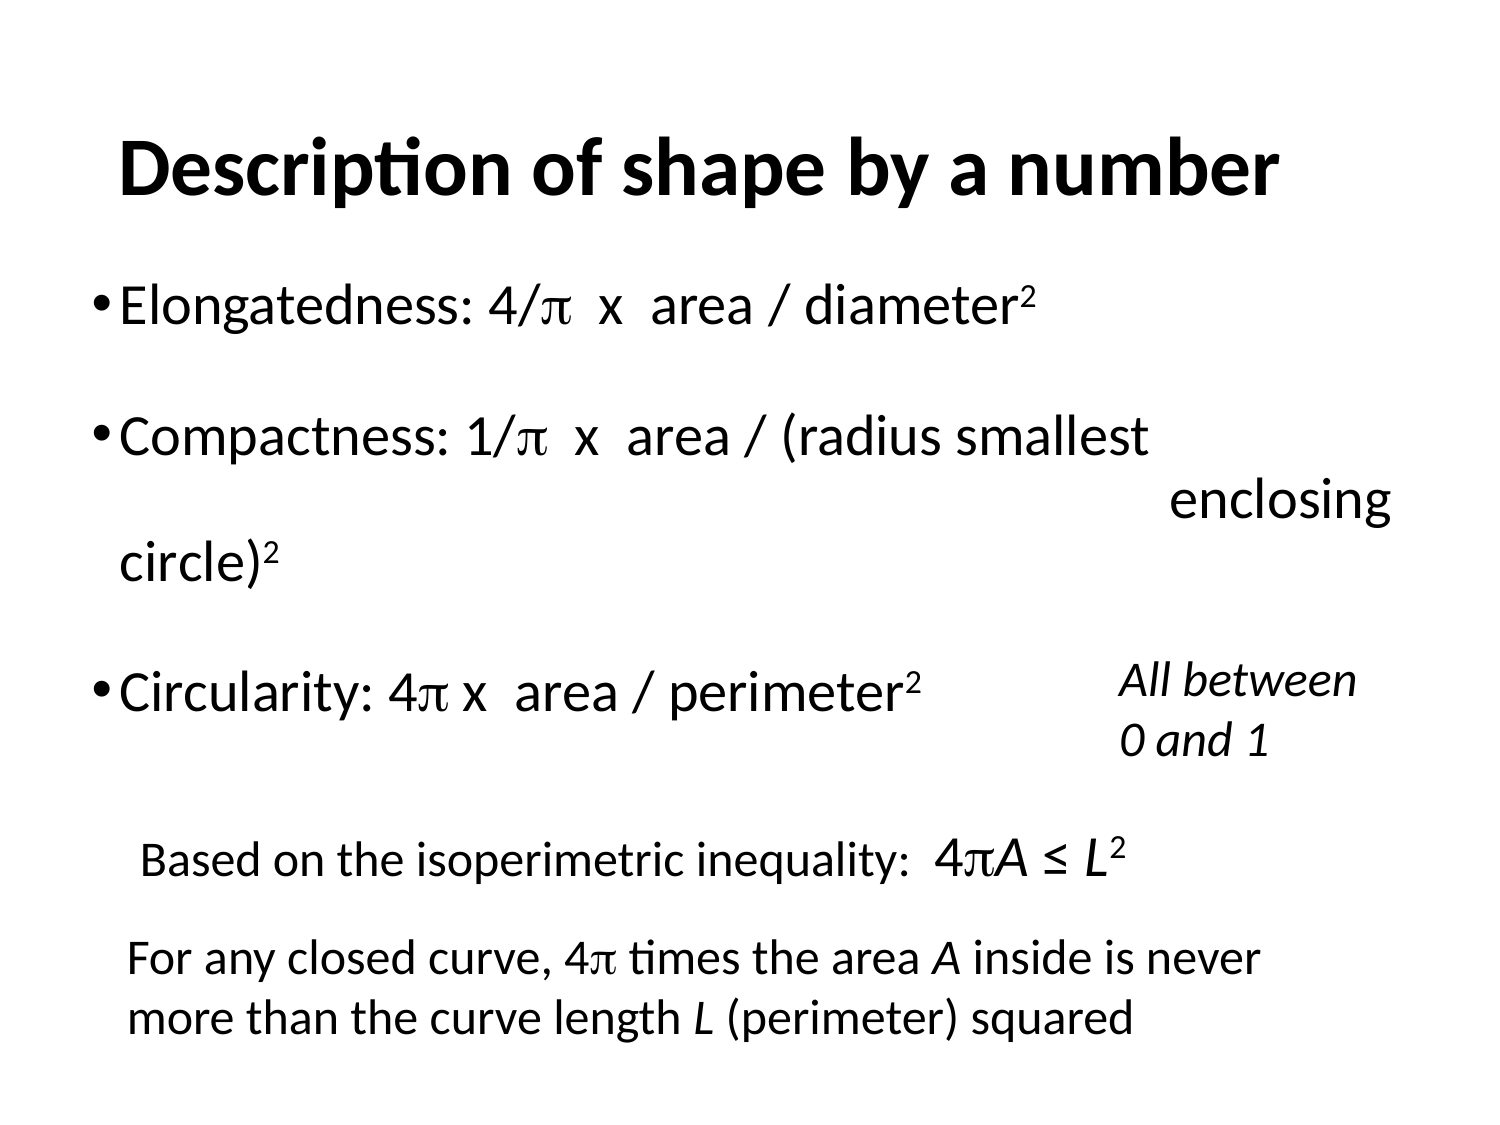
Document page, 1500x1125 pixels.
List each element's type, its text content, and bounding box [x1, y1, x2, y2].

text_box All between 0 and 1 [1104, 638, 1383, 774]
title Description of shape by a number [103, 59, 1397, 267]
text_box For any closed curve, 4 times the area A inside is never more than the curve length L (perimeter) squared [112, 916, 1329, 1052]
list Elongatedness: 4/ x area / diameter2 Compactness: 1/ x area / (radius smallest enclosing circle)2 Circularity: 4 x area / perimeter2 [76, 267, 1459, 643]
text_box Based on the isoperimetric inequality: 4A ≤ L2 [125, 810, 1142, 896]
